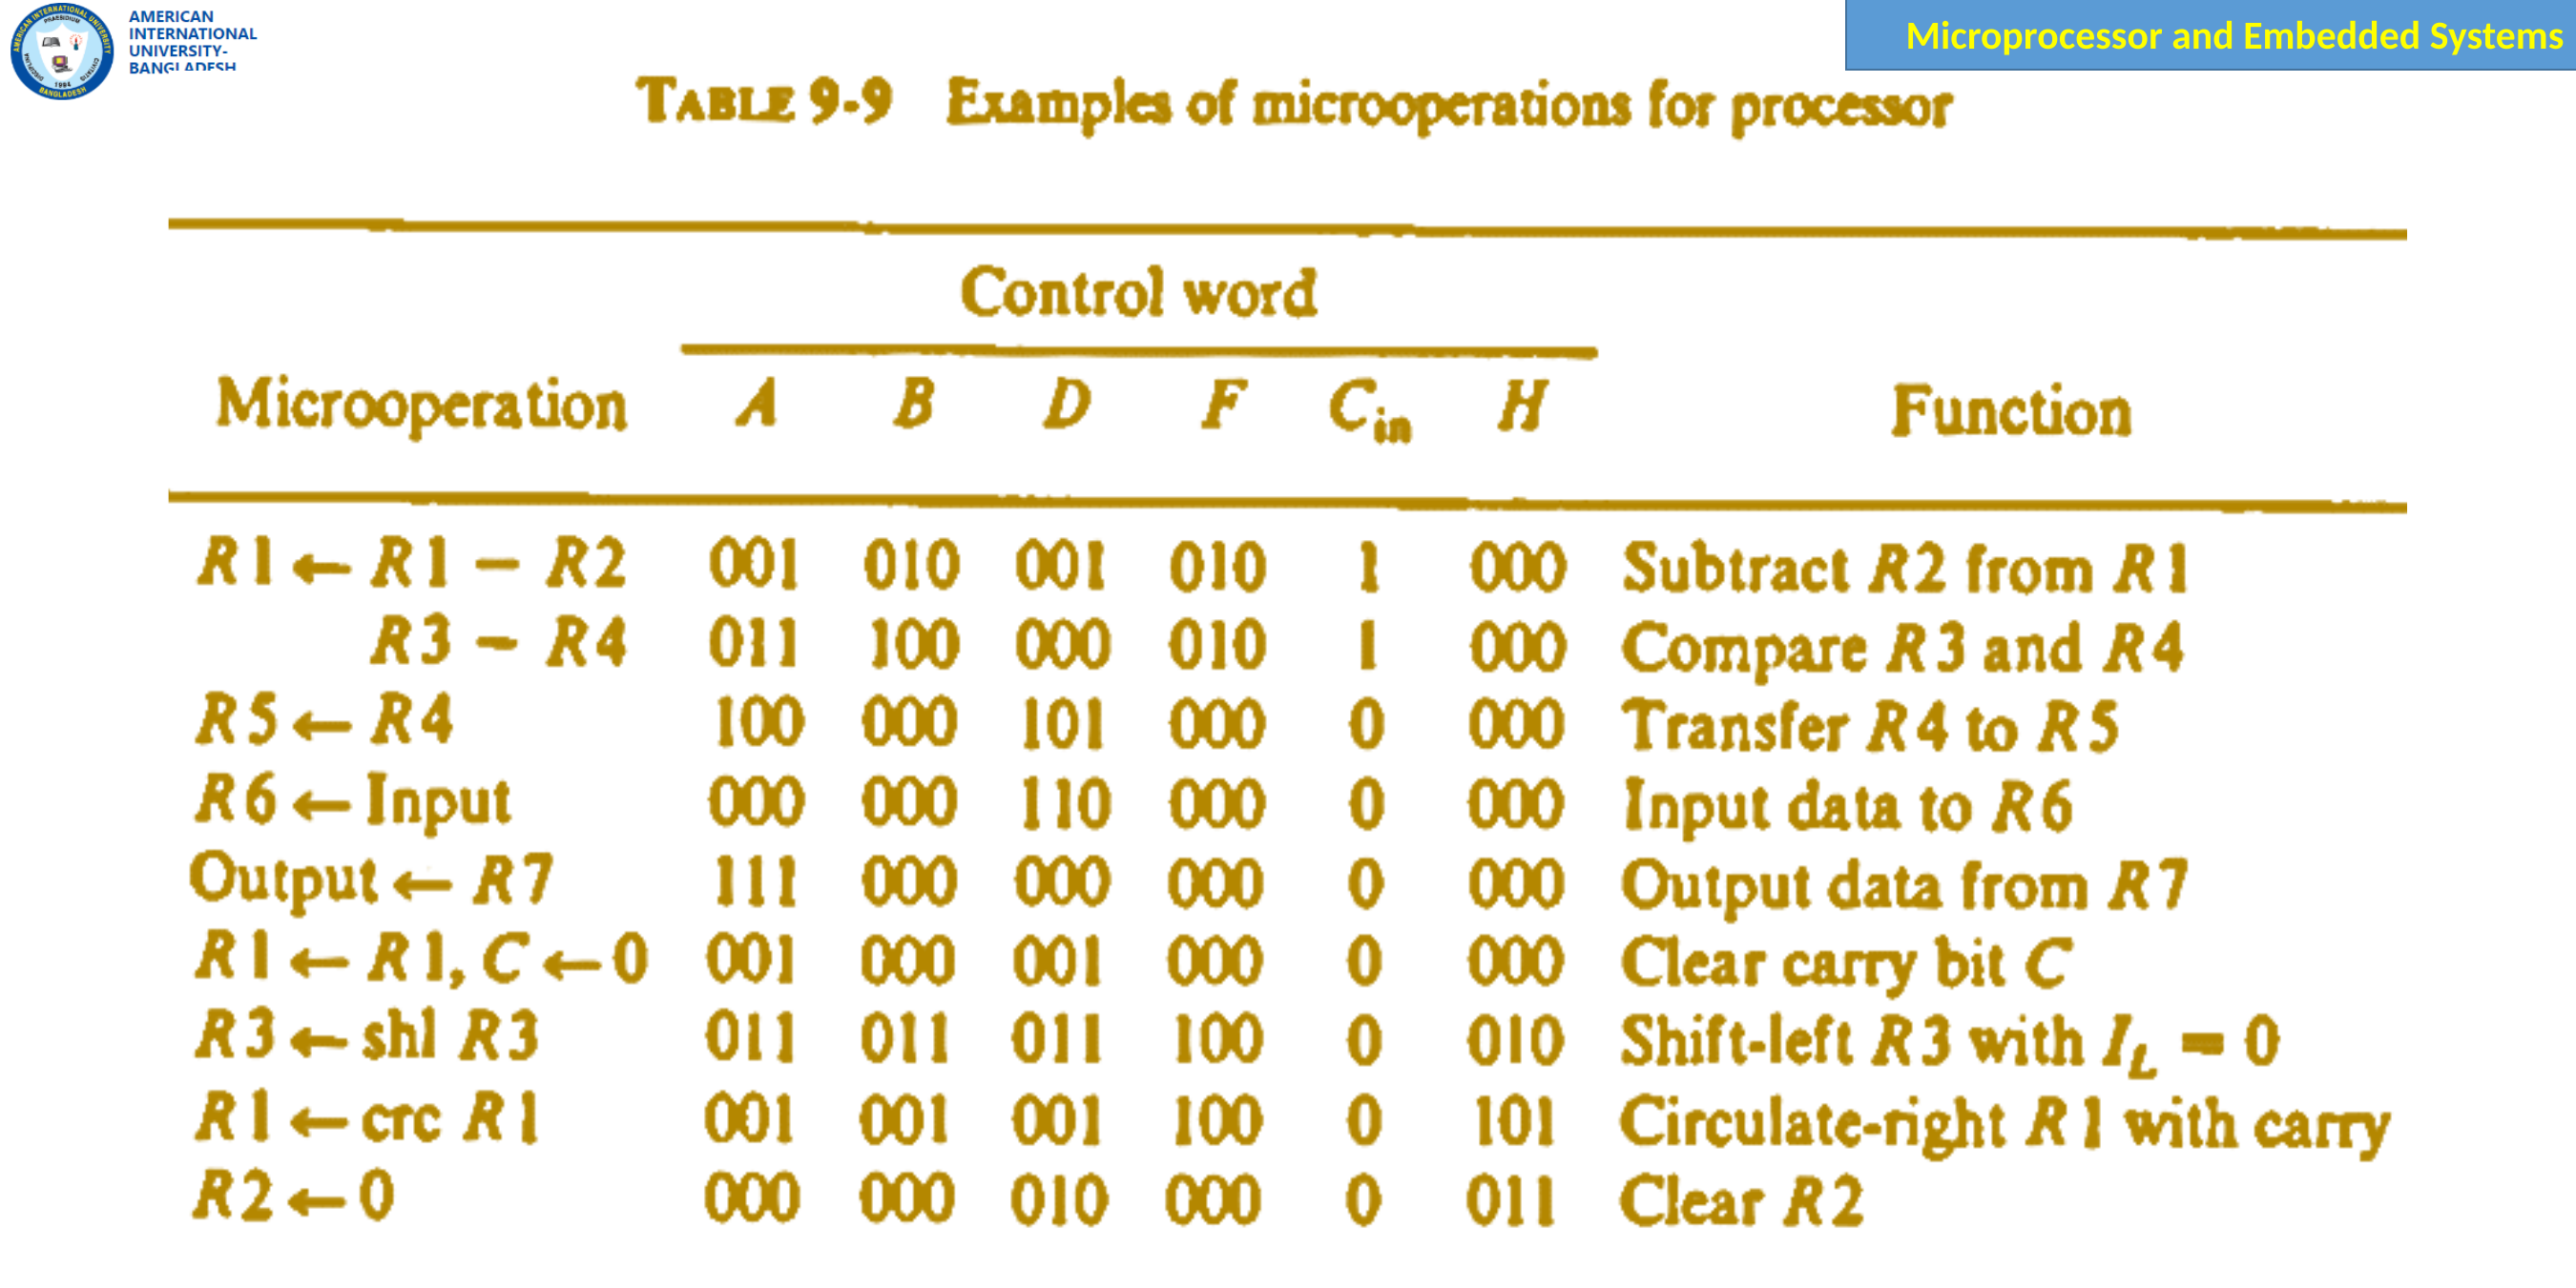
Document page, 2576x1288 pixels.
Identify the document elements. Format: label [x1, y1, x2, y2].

picture [0, 3, 2407, 1240]
